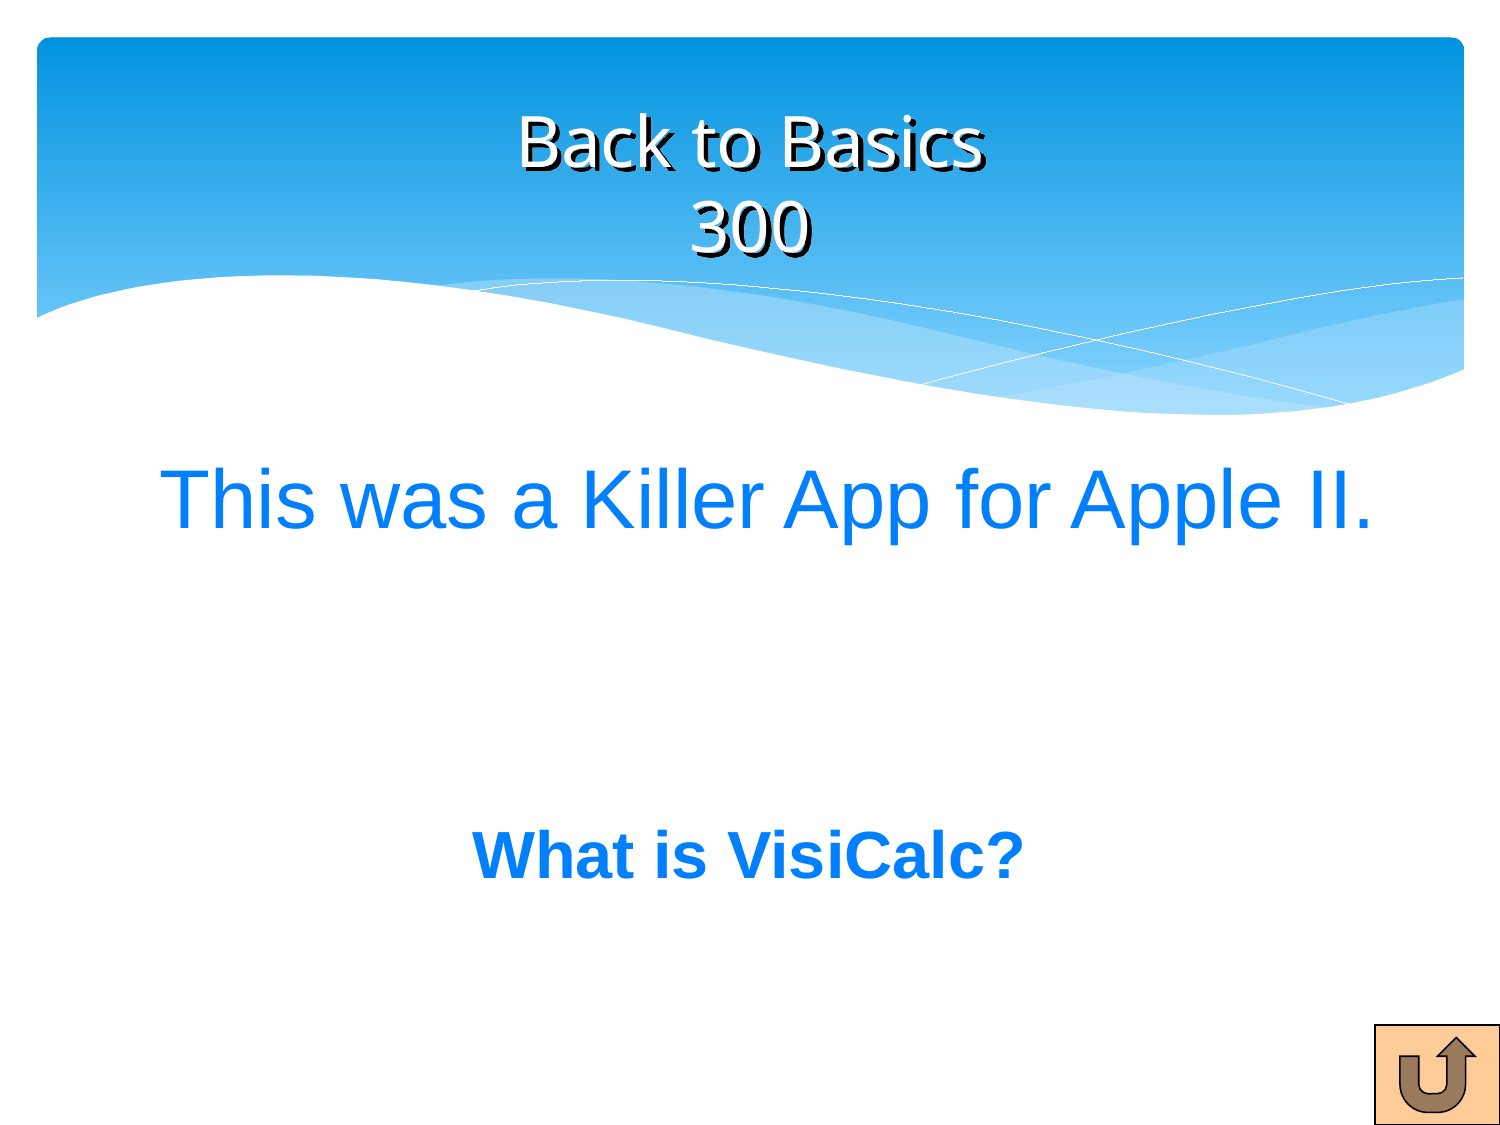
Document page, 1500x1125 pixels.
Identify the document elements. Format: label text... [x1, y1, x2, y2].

text_box [1374, 1025, 1500, 1125]
title Back to Basics 300 [112, 87, 1388, 275]
text_box This was a Killer App for Apple II. [87, 437, 1450, 553]
text_box What is VisiCalc? [130, 804, 1369, 900]
